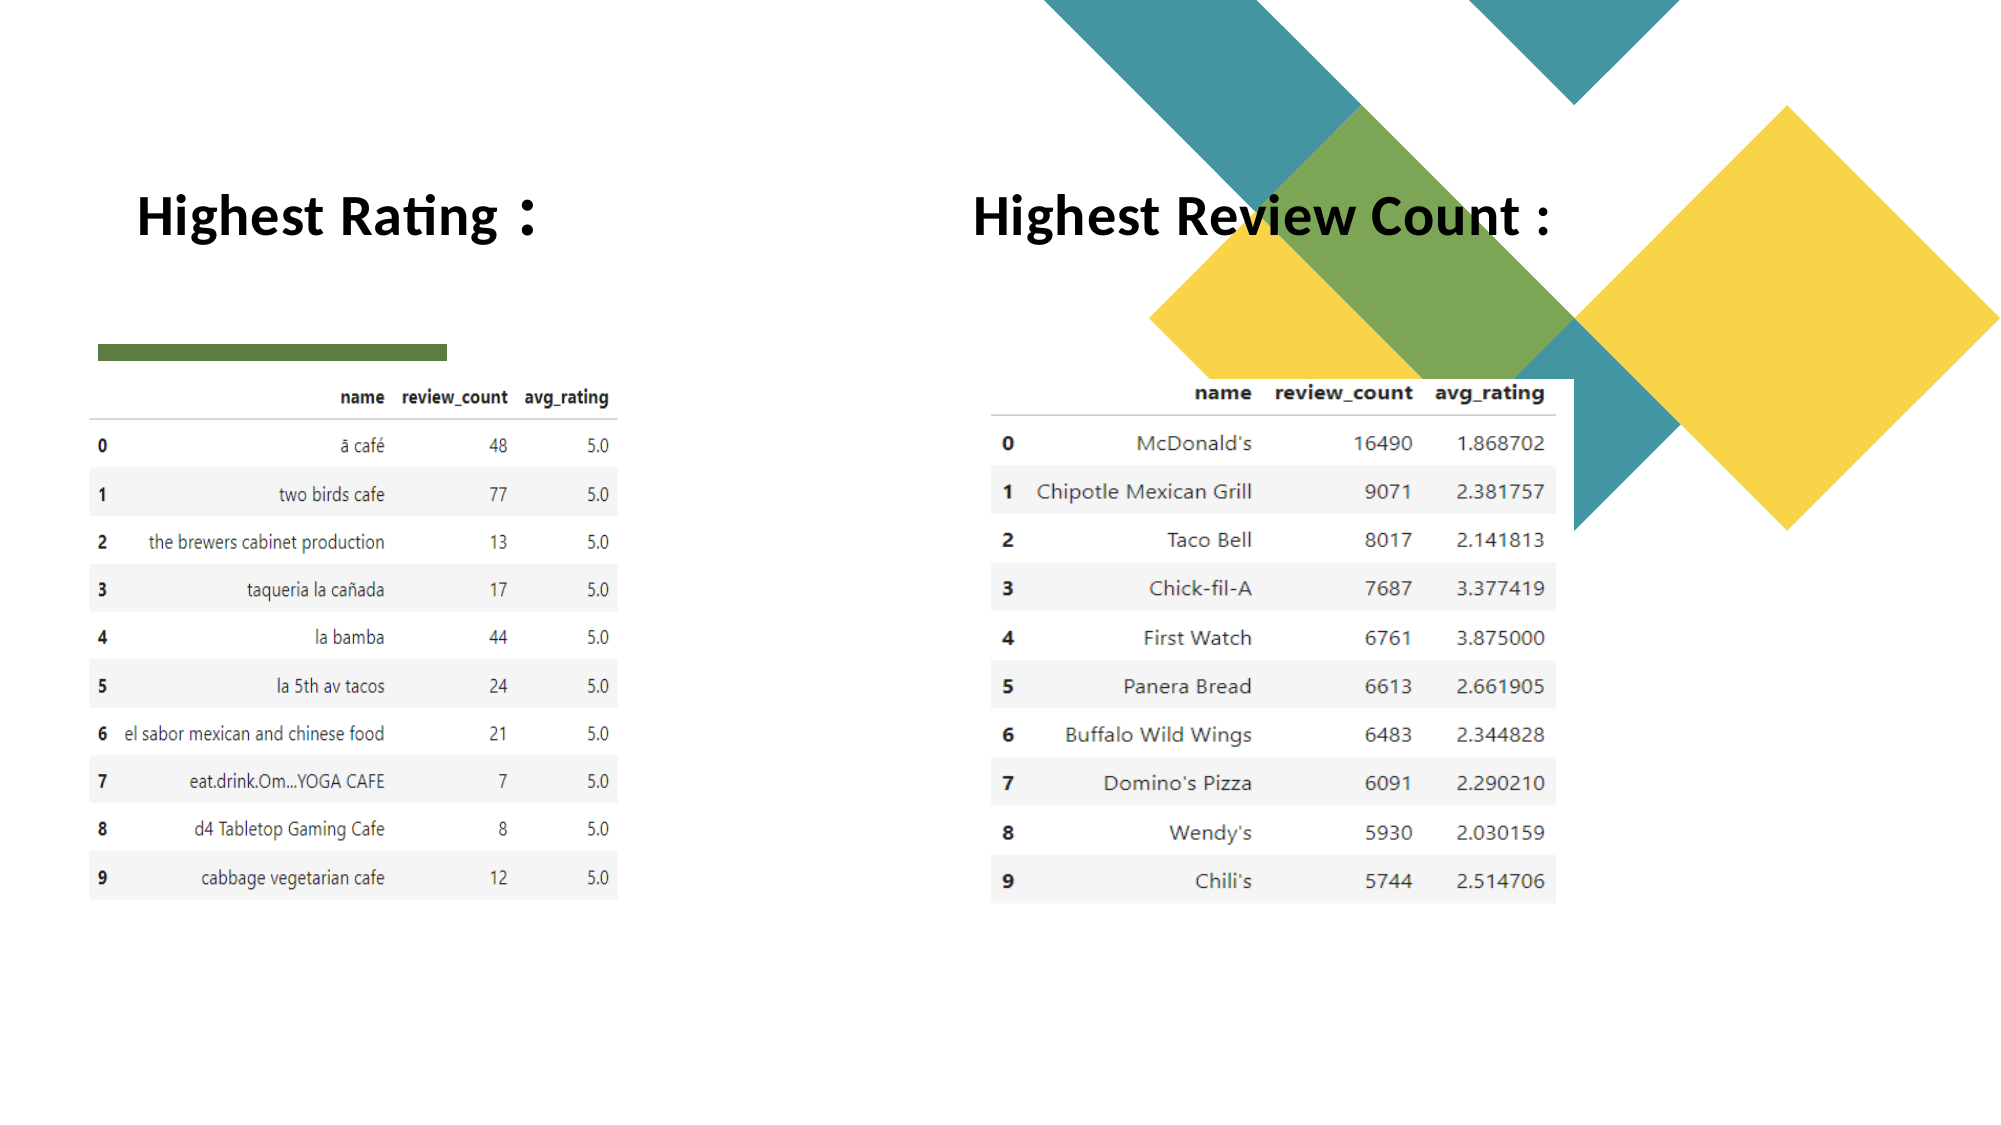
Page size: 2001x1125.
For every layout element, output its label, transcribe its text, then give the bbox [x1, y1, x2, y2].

title Highest Rating : Highest Review Count : [79, 52, 1605, 331]
picture [983, 379, 1574, 920]
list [79, 376, 646, 917]
